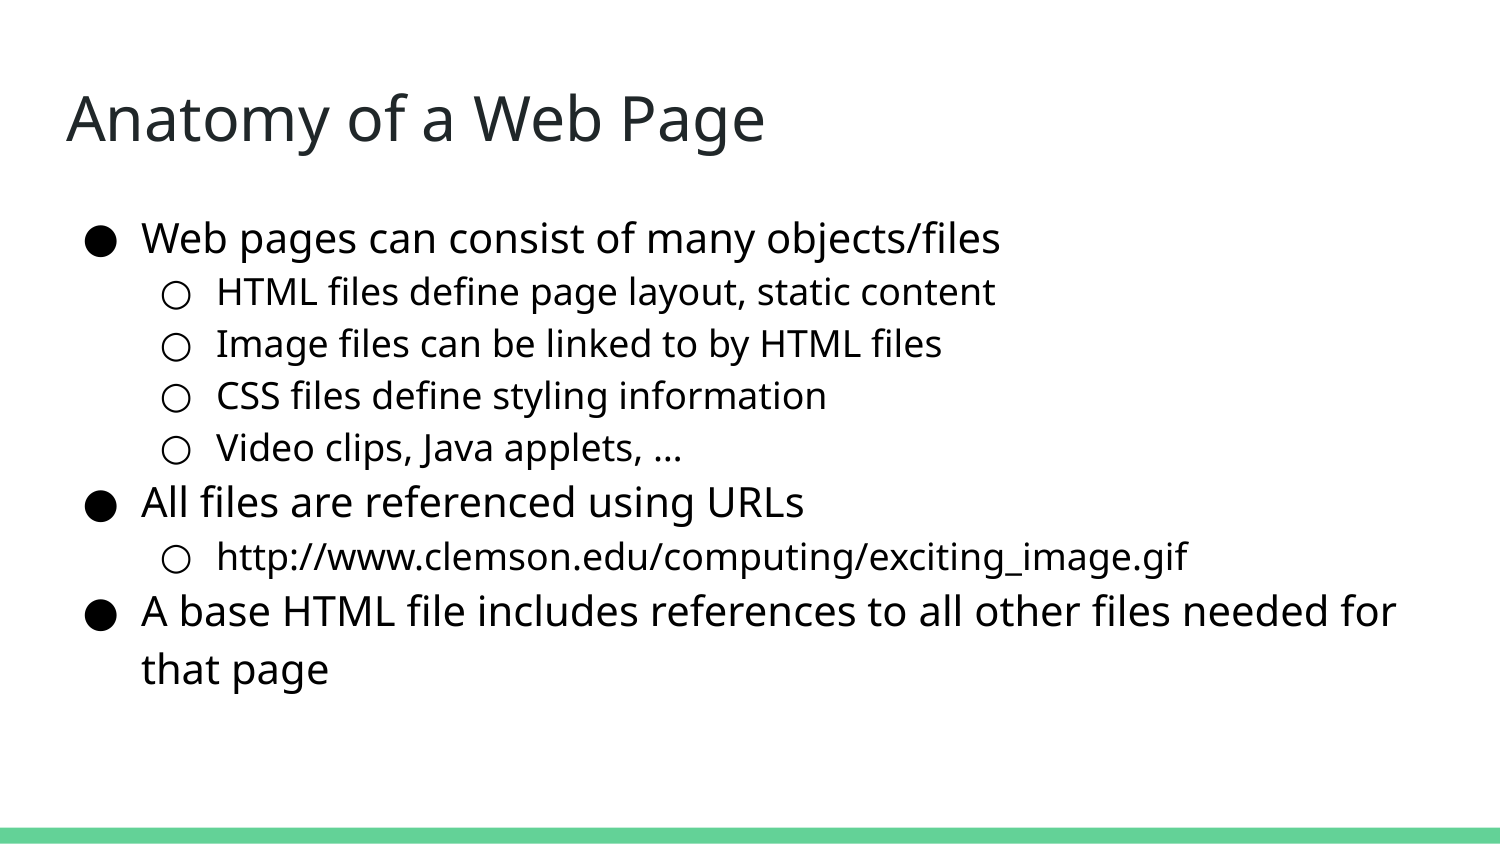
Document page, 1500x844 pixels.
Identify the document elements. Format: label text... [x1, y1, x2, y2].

list Web pages can consist of many objects/files HTML files define page layout, static content Image files can be linked to by HTML files CSS files define styling information Video clips, Java applets, … All files are referenced using URLs http://www.clemson.edu/computing/exciting_image.gif A base HTML file includes references to all other files needed for that page [51, 189, 1449, 750]
title Anatomy of a Web Page [51, 64, 1449, 167]
